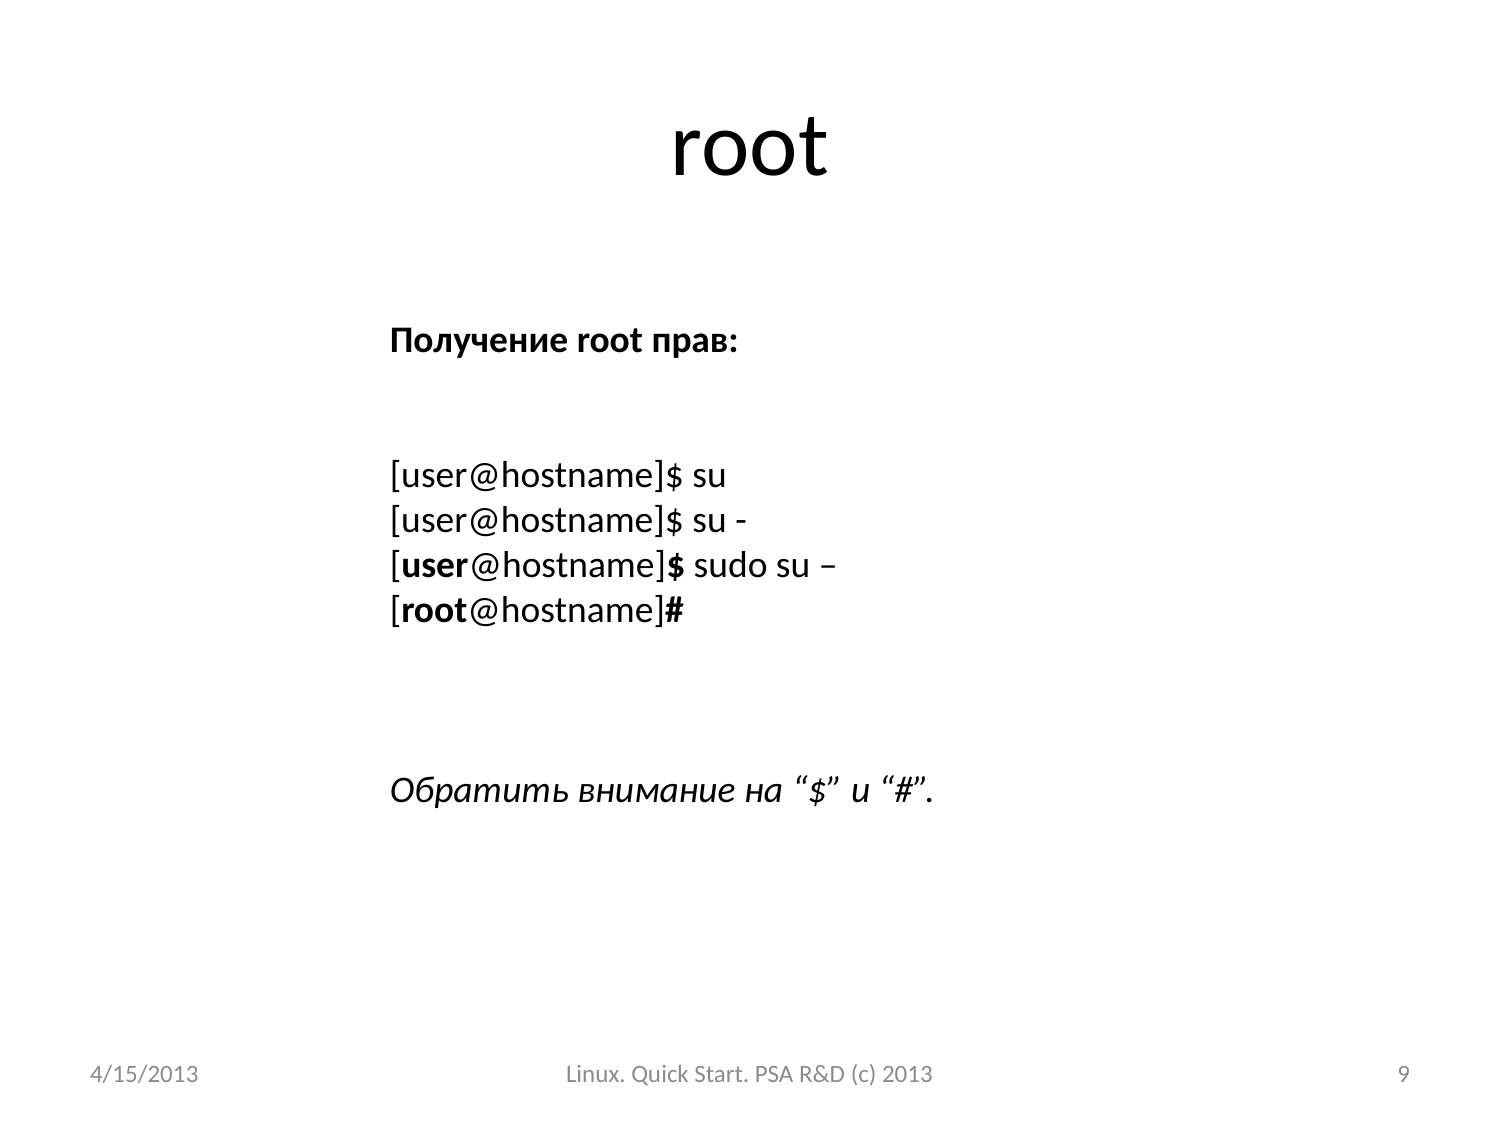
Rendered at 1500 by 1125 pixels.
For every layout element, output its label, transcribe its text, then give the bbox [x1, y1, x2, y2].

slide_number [75, 1042, 425, 1103]
text_box Получение root прав: [user@hostname]$ su [user@hostname]$ su - [user@hostname]$ sudo su – [root@hostname]# Обратить внимание на “$” и “#”. [374, 262, 1125, 818]
footer Linux. Quick Start. PSA R&D (c) 2013 [512, 1042, 988, 1103]
title root [75, 45, 1425, 233]
slide_number 9 [1074, 1042, 1425, 1103]
